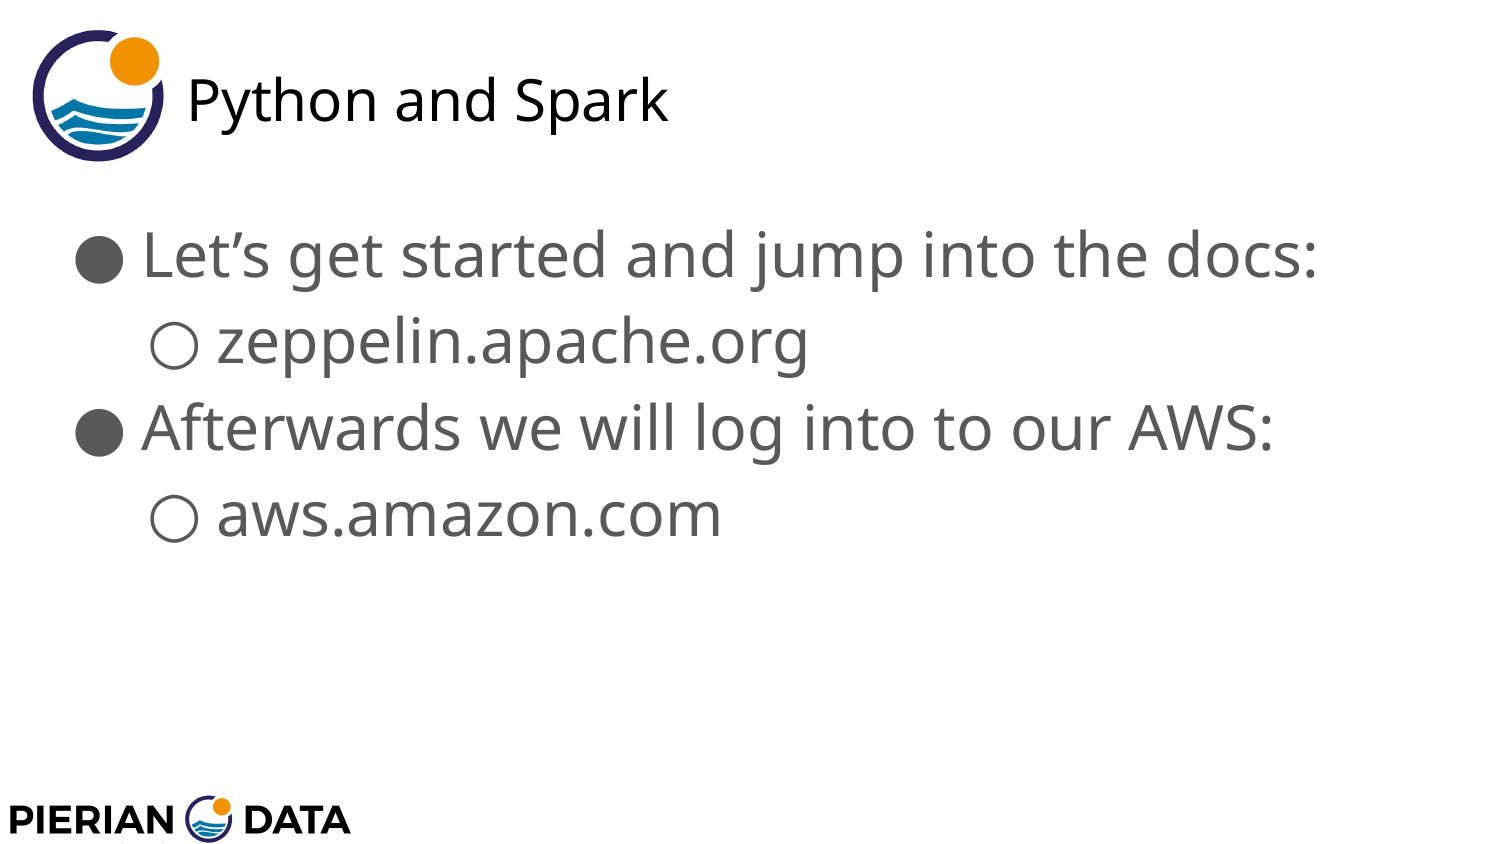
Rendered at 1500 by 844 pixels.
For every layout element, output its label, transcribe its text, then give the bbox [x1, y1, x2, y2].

picture [0, 787, 368, 844]
title Python and Spark [176, 48, 1449, 143]
list Let’s get started and jump into the docs: zeppelin.apache.org Afterwards we will log into to our AWS: aws.amazon.com [51, 189, 1449, 750]
picture [24, 24, 172, 167]
